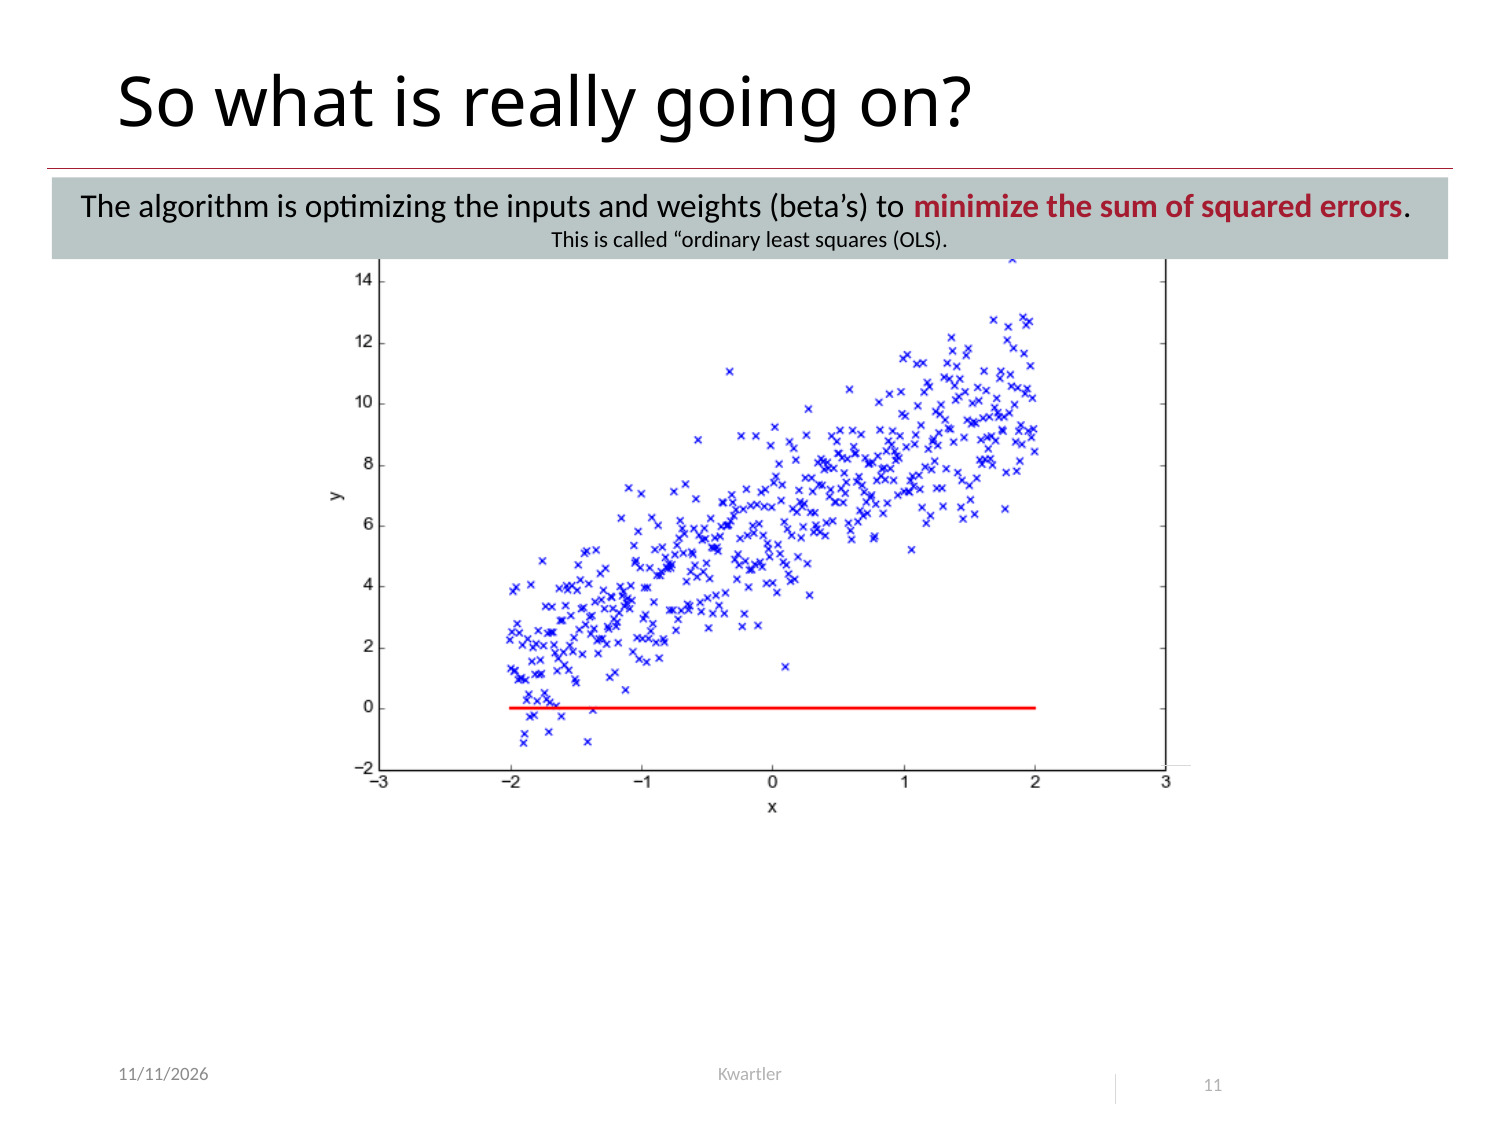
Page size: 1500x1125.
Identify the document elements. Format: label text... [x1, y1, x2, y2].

footer Kwartler [496, 1042, 1004, 1103]
text_box The algorithm is optimizing the inputs and weights (beta’s) to minimize the sum of squared errors. This is called “ordinary least squares (OLS). [51, 176, 1449, 260]
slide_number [103, 1042, 441, 1103]
slide_number 11 [1188, 1042, 1330, 1103]
title So what is really going on? [103, 59, 1397, 157]
picture [310, 177, 1190, 837]
